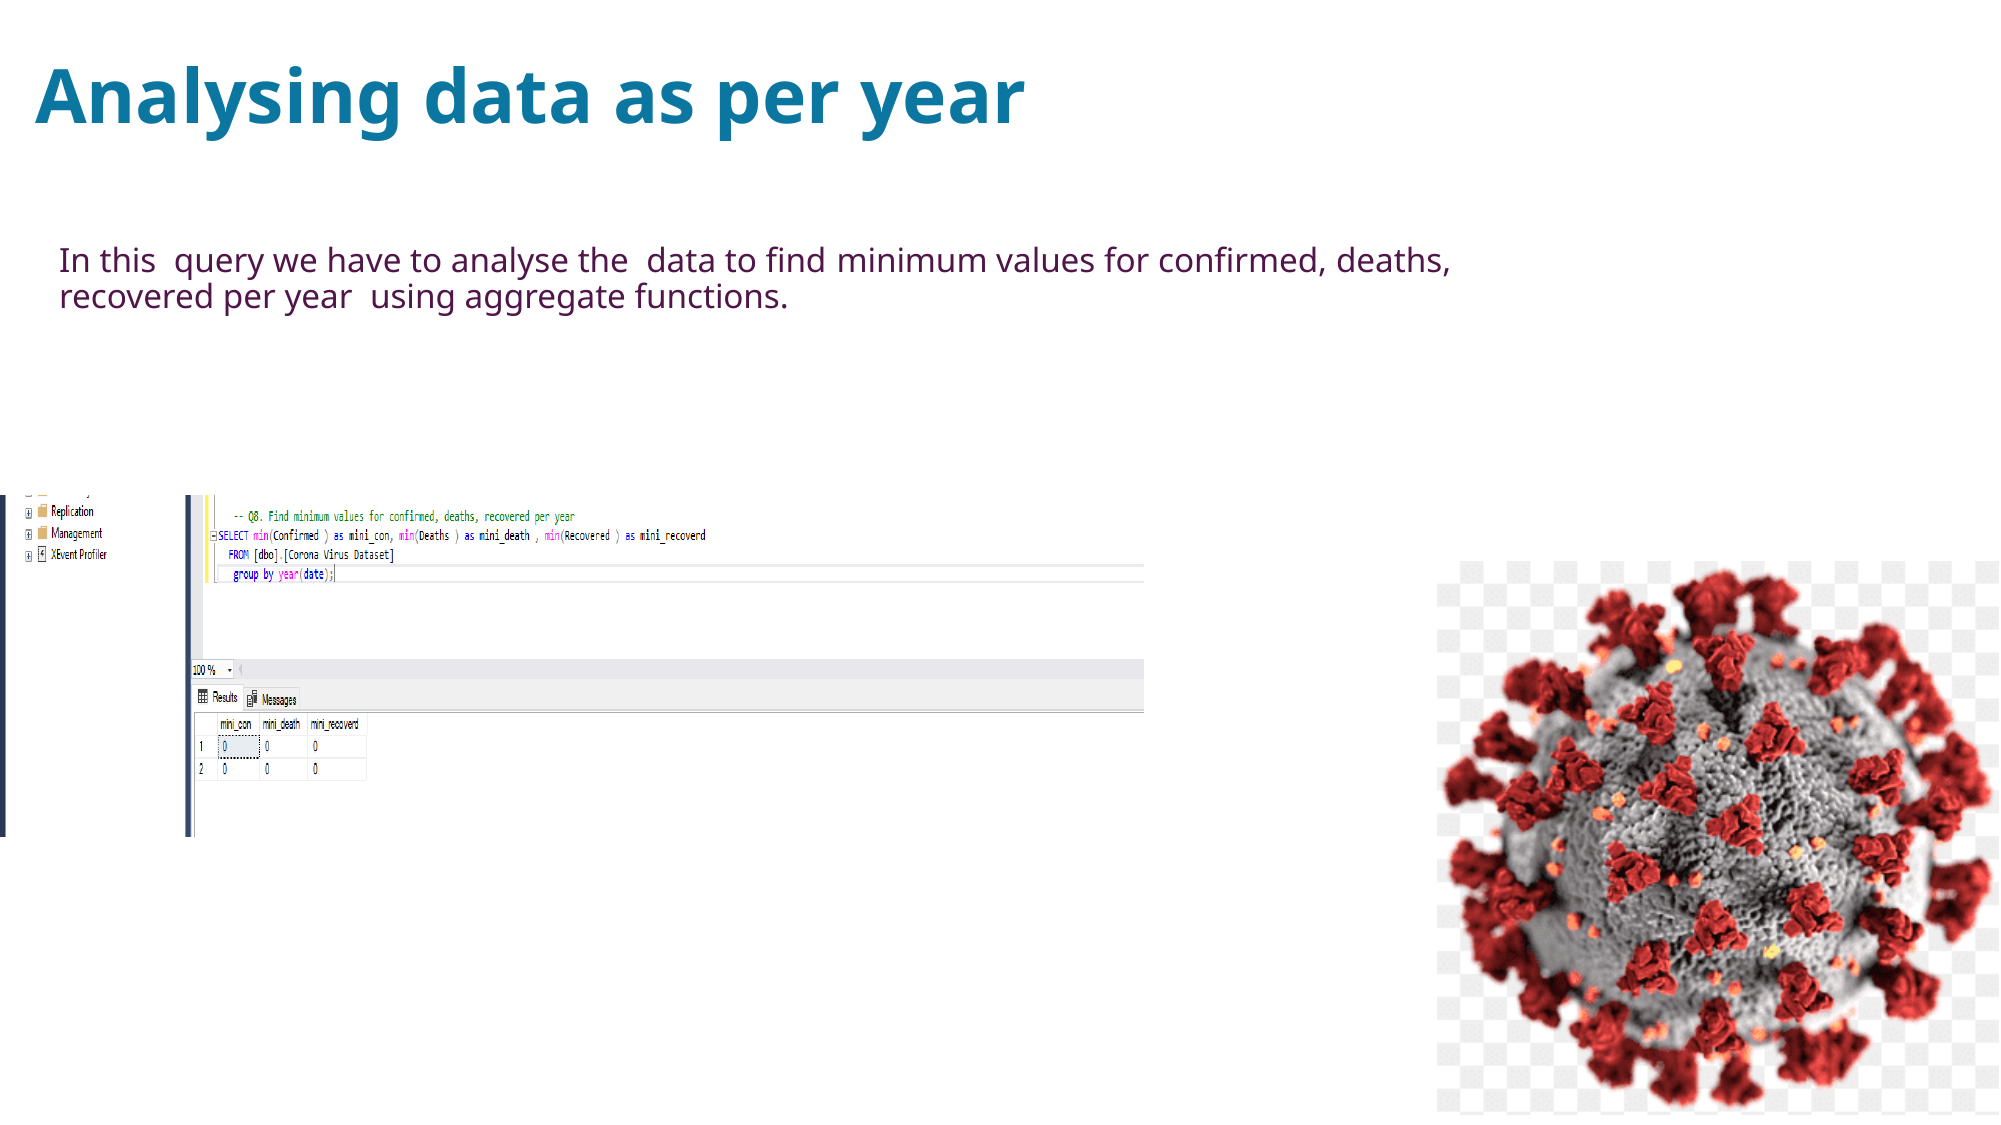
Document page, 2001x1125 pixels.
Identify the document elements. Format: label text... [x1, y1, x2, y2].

list In this query we have to analyse the data to find minimum values for confirmed, deaths, recovered per year using aggregate functions. [44, 236, 1497, 377]
picture [1436, 560, 1999, 1116]
title Analysing data as per year [20, 0, 1745, 199]
picture [0, 495, 1144, 838]
